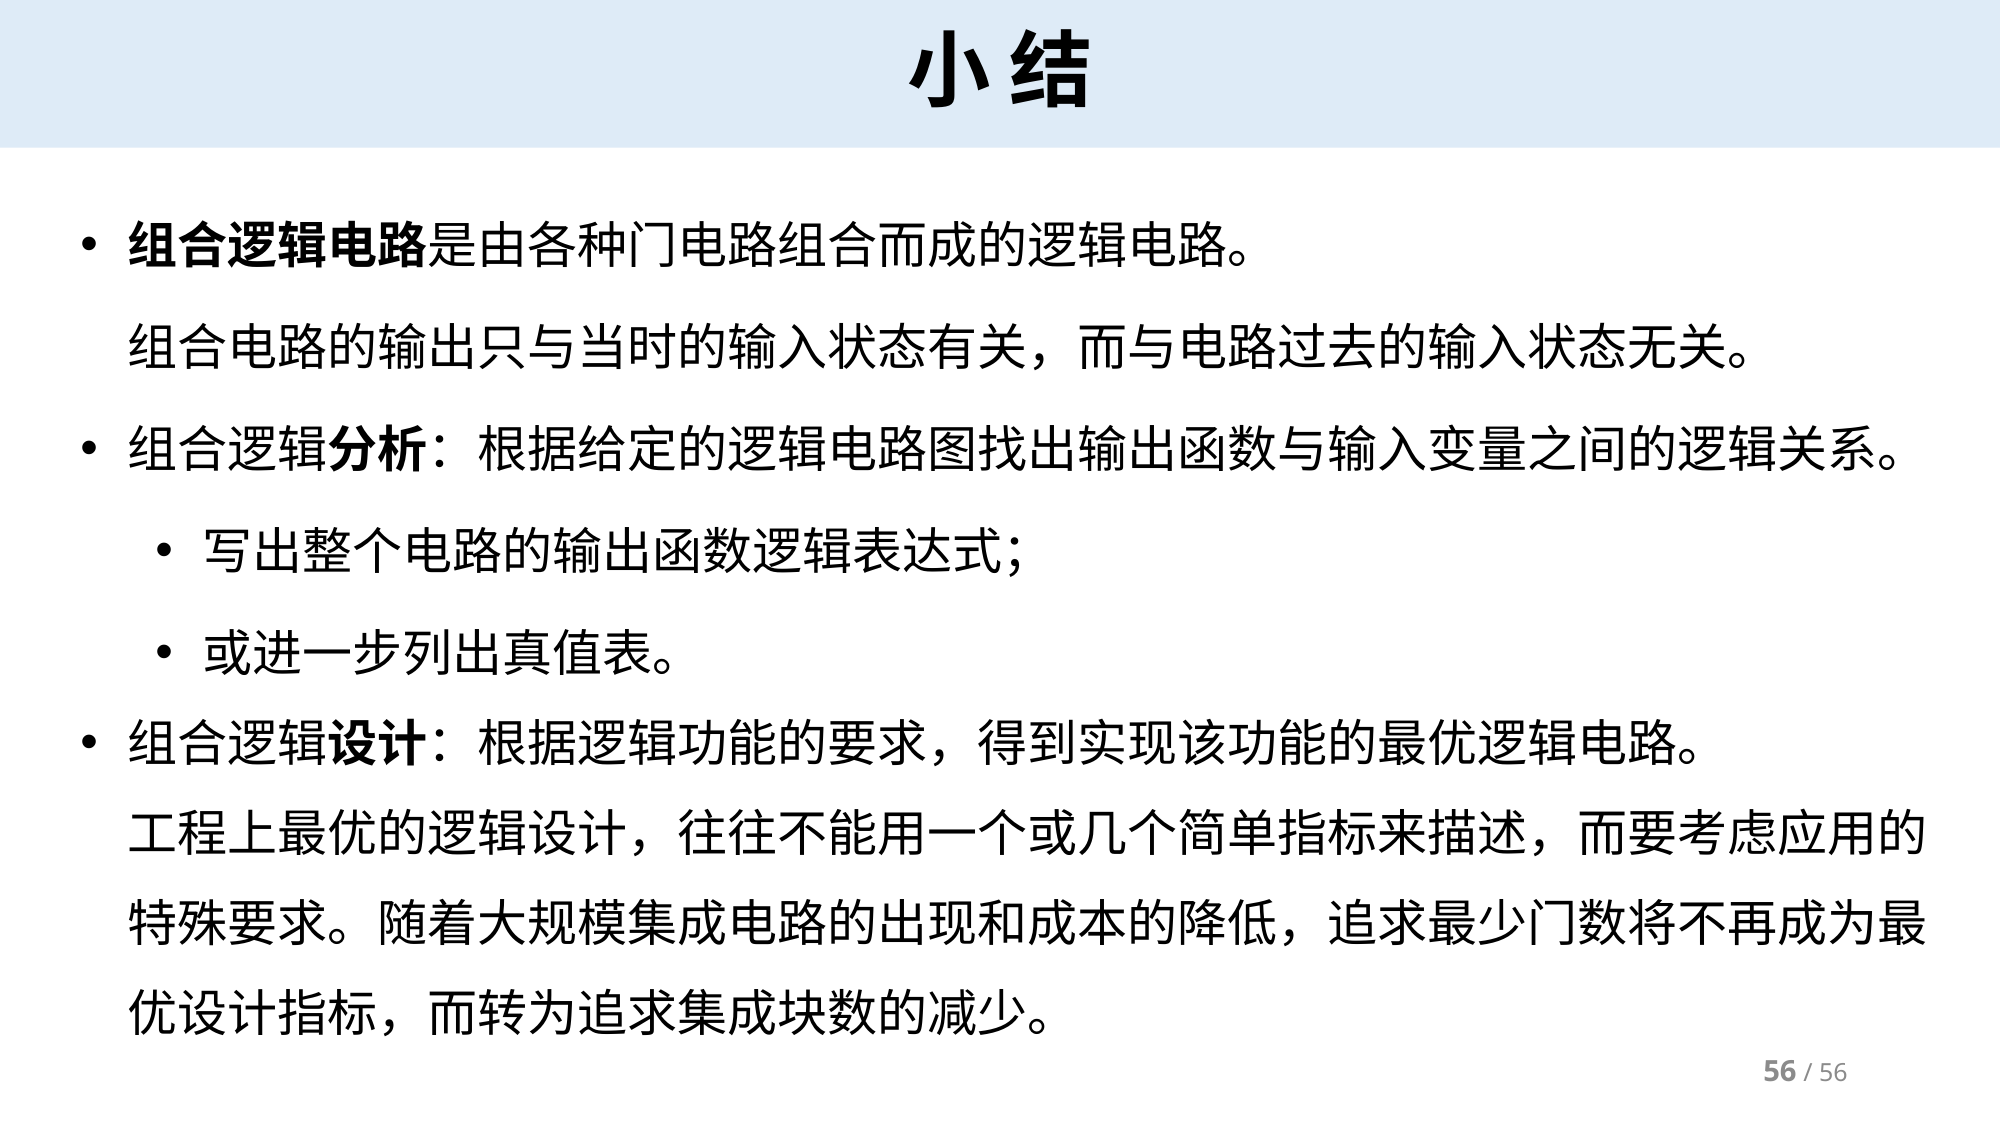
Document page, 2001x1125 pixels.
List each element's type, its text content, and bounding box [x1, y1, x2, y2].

slide_number 56 / 56 [1412, 1042, 1863, 1103]
text_box 组合逻辑电路是由各种门电路组合而成的逻辑电路。 组合电路的输出只与当时的输入状态有关，而与电路过去的输入状态无关。 组合逻辑分析：根据给定的逻辑电路图找出输出函数与输入变量之间的逻辑关系。 写出整个电路的输出函数逻辑表达式； 或进一步列出真值表。 组合逻辑设计：根据逻辑功能的要求，得到实现该功能的最优逻辑电路。 工程上最优的逻辑设计，往往不能用一个或几个简单指标来描述，而要考虑应用的特殊要求。随着大规模集成电路的出现和成本的降低，追求最少门数将不再成为最优设计指标，而转为追求集成块数的减少。 [65, 164, 1955, 1049]
title 小 结 [0, 0, 2000, 148]
